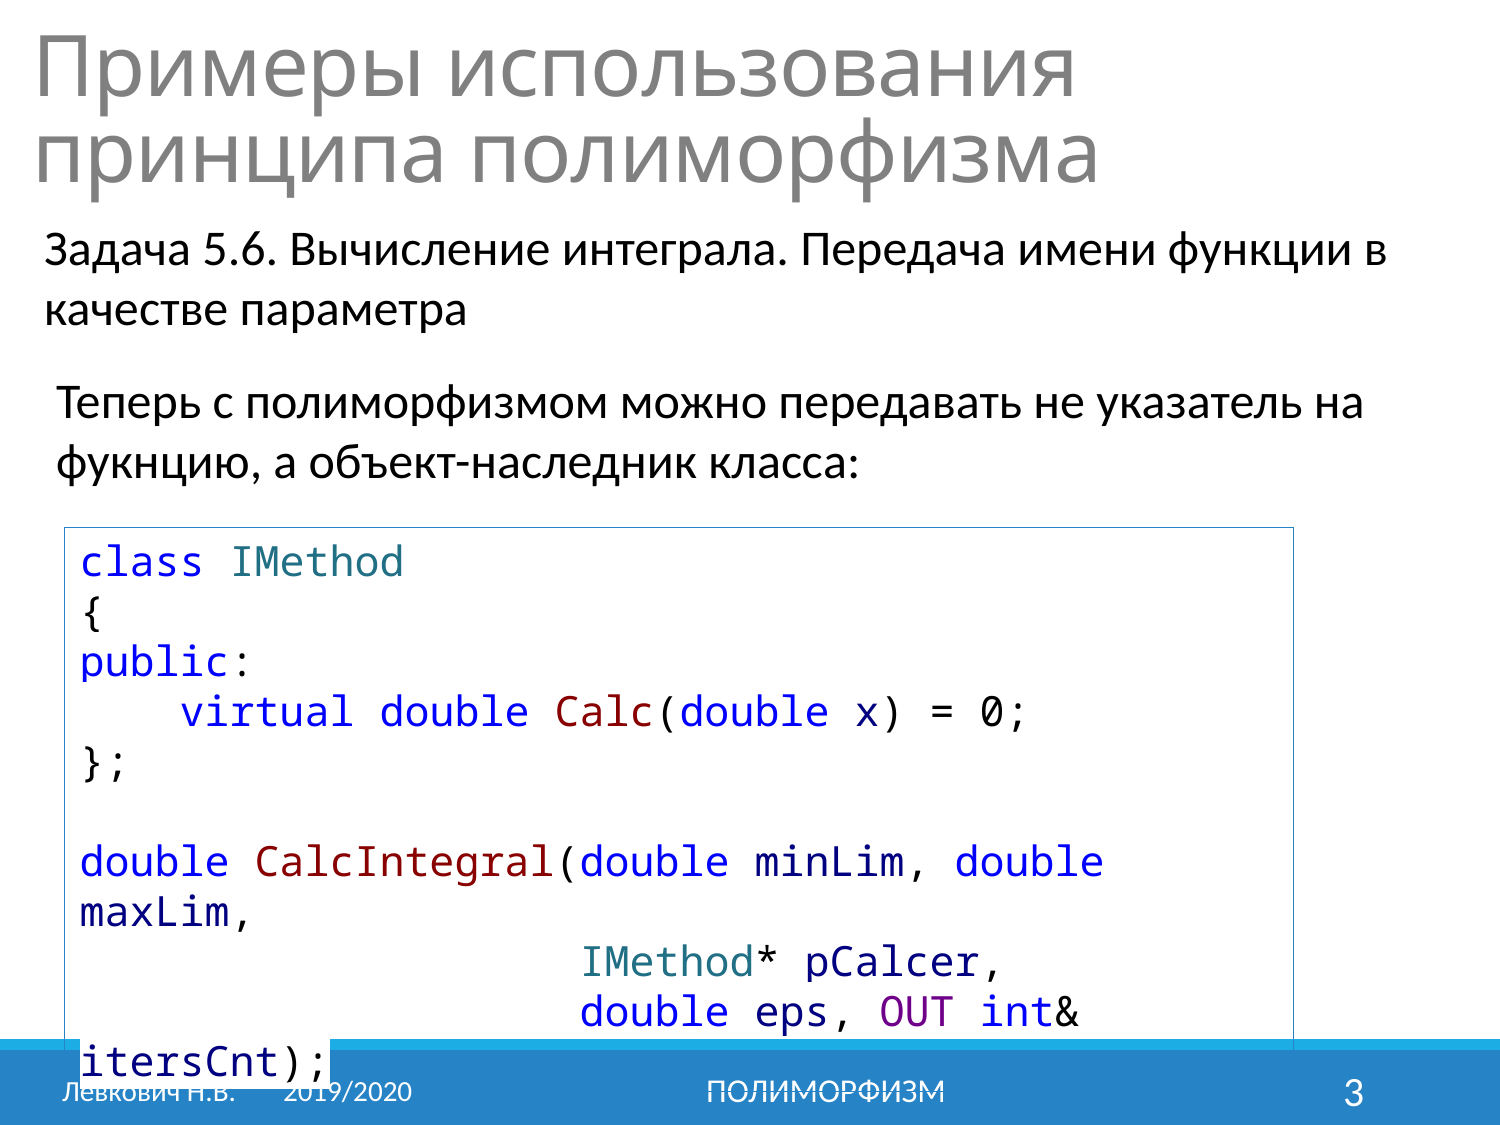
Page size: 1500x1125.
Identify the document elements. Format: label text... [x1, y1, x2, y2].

title Примеры использования принципа полиморфизма [17, 19, 1483, 209]
text_box Задача 5.6. Вычисление интеграла. Передача имени функции в качестве параметра [29, 208, 1435, 343]
text_box Теперь с полиморфизмом можно передавать не указатель на фукнцию, а объект-наследник класса: [41, 361, 1435, 497]
footer Полиморфизм [453, 1059, 1199, 1120]
slide_number 3 [1218, 1059, 1380, 1120]
slide_number Левкович Н.В. 2019/2020 [47, 1059, 440, 1120]
text_box class IMethod { public: virtual double Calc(double x) = 0; }; double CalcIntegral(double minLim, double maxLim, IMethod* pCalcer, double eps, OUT int& itersCnt); [64, 527, 1294, 1092]
